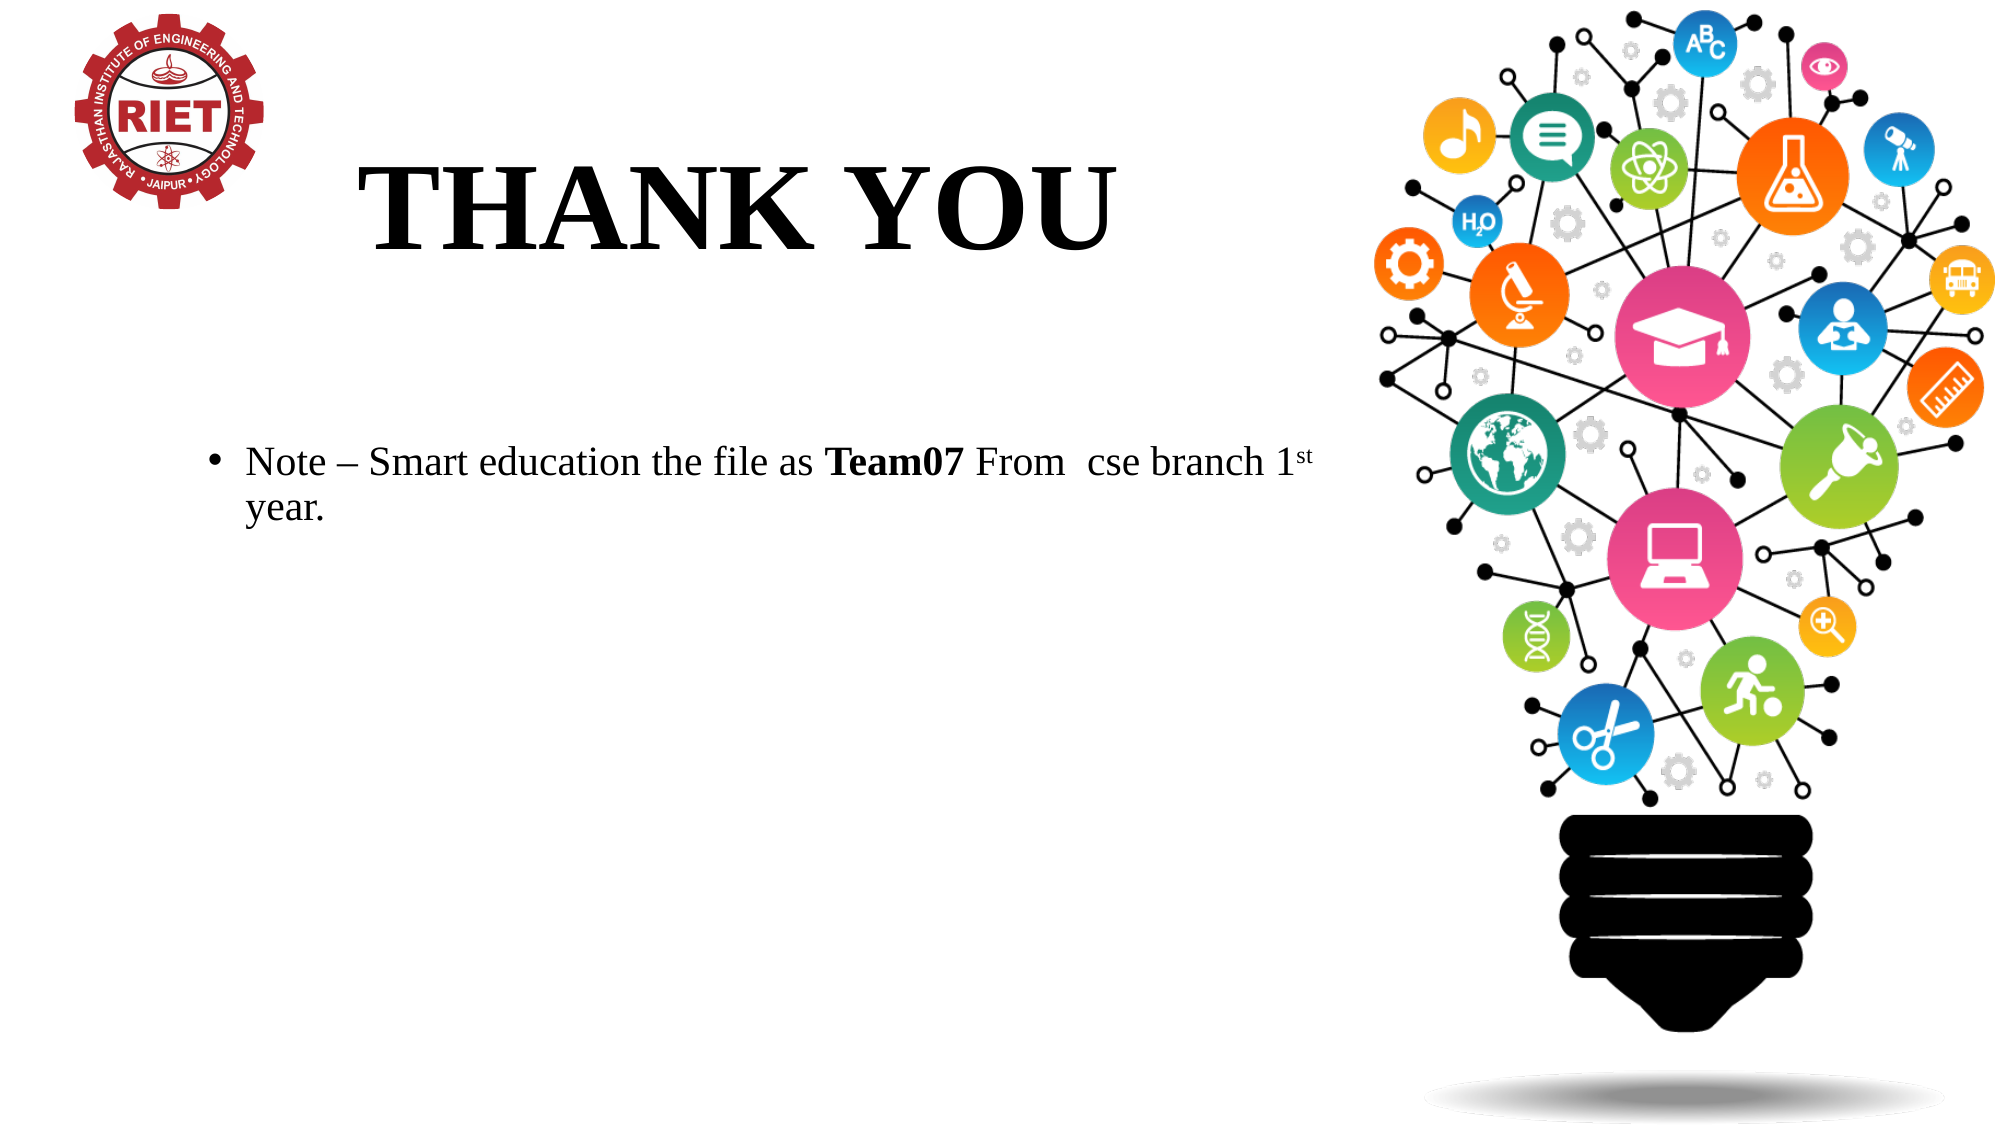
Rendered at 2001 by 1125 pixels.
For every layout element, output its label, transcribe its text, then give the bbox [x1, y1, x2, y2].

text_box THANK YOU [192, 16, 1367, 402]
text_box Note – Smart education the file as Team07 From cse branch 1st year. [192, 431, 1363, 762]
picture [1373, 9, 1995, 1125]
text_box [74, 13, 264, 210]
